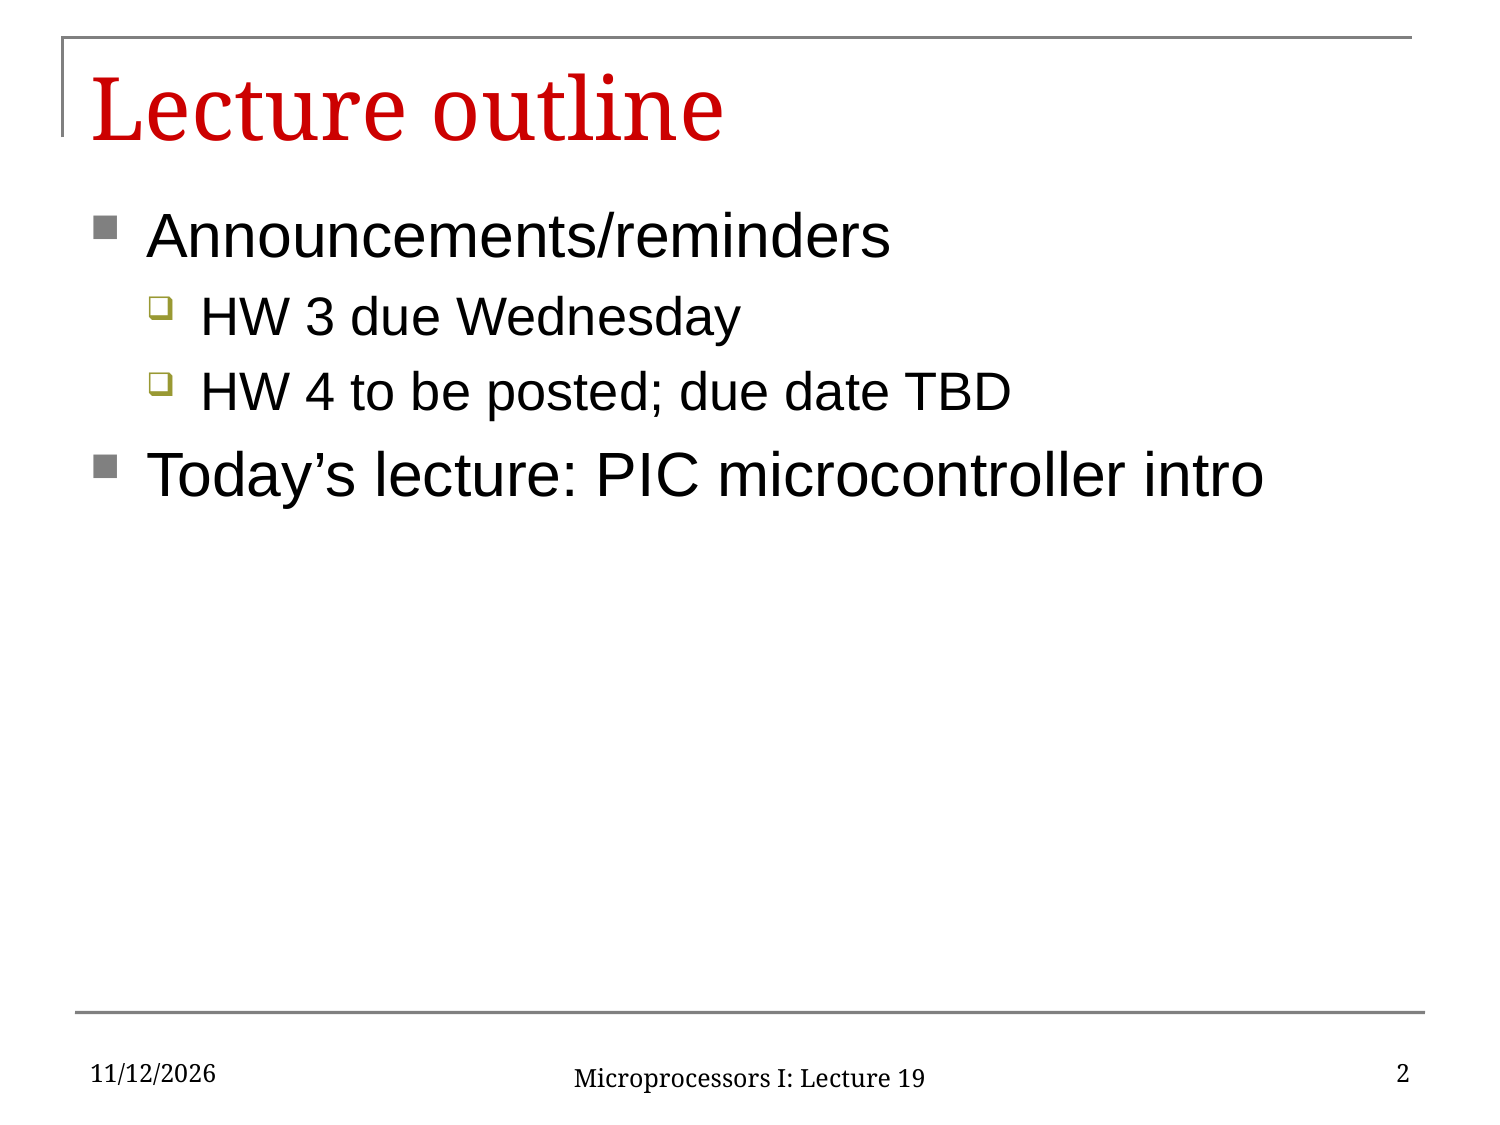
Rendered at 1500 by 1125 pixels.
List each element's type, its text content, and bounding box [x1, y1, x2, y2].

list Announcements/reminders HW 3 due Wednesday HW 4 to be posted; due date TBD Today’s lecture: PIC microcontroller intro [75, 187, 1425, 1006]
title Lecture outline [75, 45, 1425, 163]
footer Microprocessors I: Lecture 19 [512, 1024, 988, 1101]
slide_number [74, 1023, 426, 1100]
slide_number 2 [1074, 1023, 1426, 1100]
